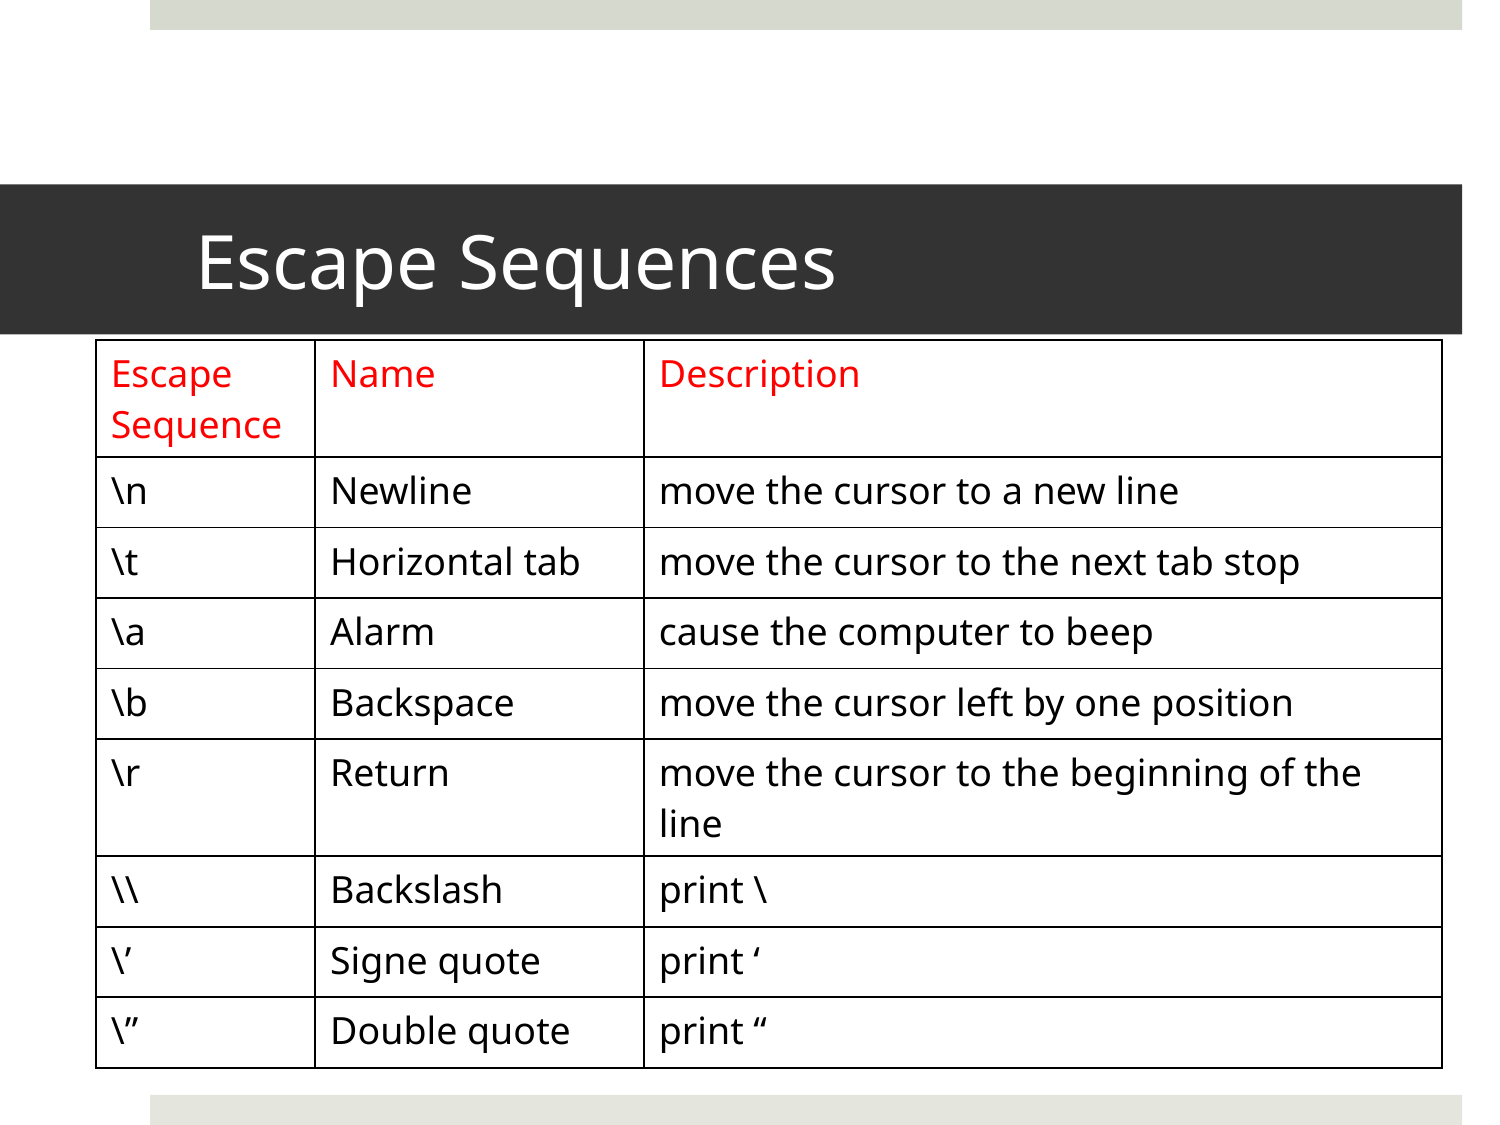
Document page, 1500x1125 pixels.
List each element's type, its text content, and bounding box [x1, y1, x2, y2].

table_header Name [316, 341, 643, 456]
table_cell move the cursor to a new line [645, 458, 1441, 527]
table_cell move the cursor to the beginning of the line [645, 740, 1441, 855]
table_cell Double quote [316, 998, 643, 1067]
table_cell \\ [97, 857, 314, 926]
table_cell Return [316, 740, 643, 855]
table_cell \” [97, 998, 314, 1067]
table_cell \b [97, 669, 314, 738]
table_cell print \ [645, 857, 1441, 926]
table_cell cause the computer to beep [645, 599, 1441, 668]
table_cell \a [97, 599, 314, 668]
table_cell print ‘ [645, 928, 1441, 996]
table_cell \r [97, 740, 314, 855]
table_cell move the cursor left by one position [645, 669, 1441, 738]
table_header Escape Sequence [97, 341, 314, 456]
table_header Description [645, 341, 1441, 456]
table_cell move the cursor to the next tab stop [645, 528, 1441, 597]
table_cell Newline [316, 458, 643, 527]
table_cell \’ [97, 928, 314, 996]
title Escape Sequences [0, 184, 1463, 335]
table_cell Backspace [316, 669, 643, 738]
table_cell Signe quote [316, 928, 643, 996]
table_cell Horizontal tab [316, 528, 643, 597]
table_cell Backslash [316, 857, 643, 926]
table_cell Alarm [316, 599, 643, 668]
table_cell \n [97, 458, 314, 527]
table_cell \t [97, 528, 314, 597]
table_cell print “ [645, 998, 1441, 1067]
